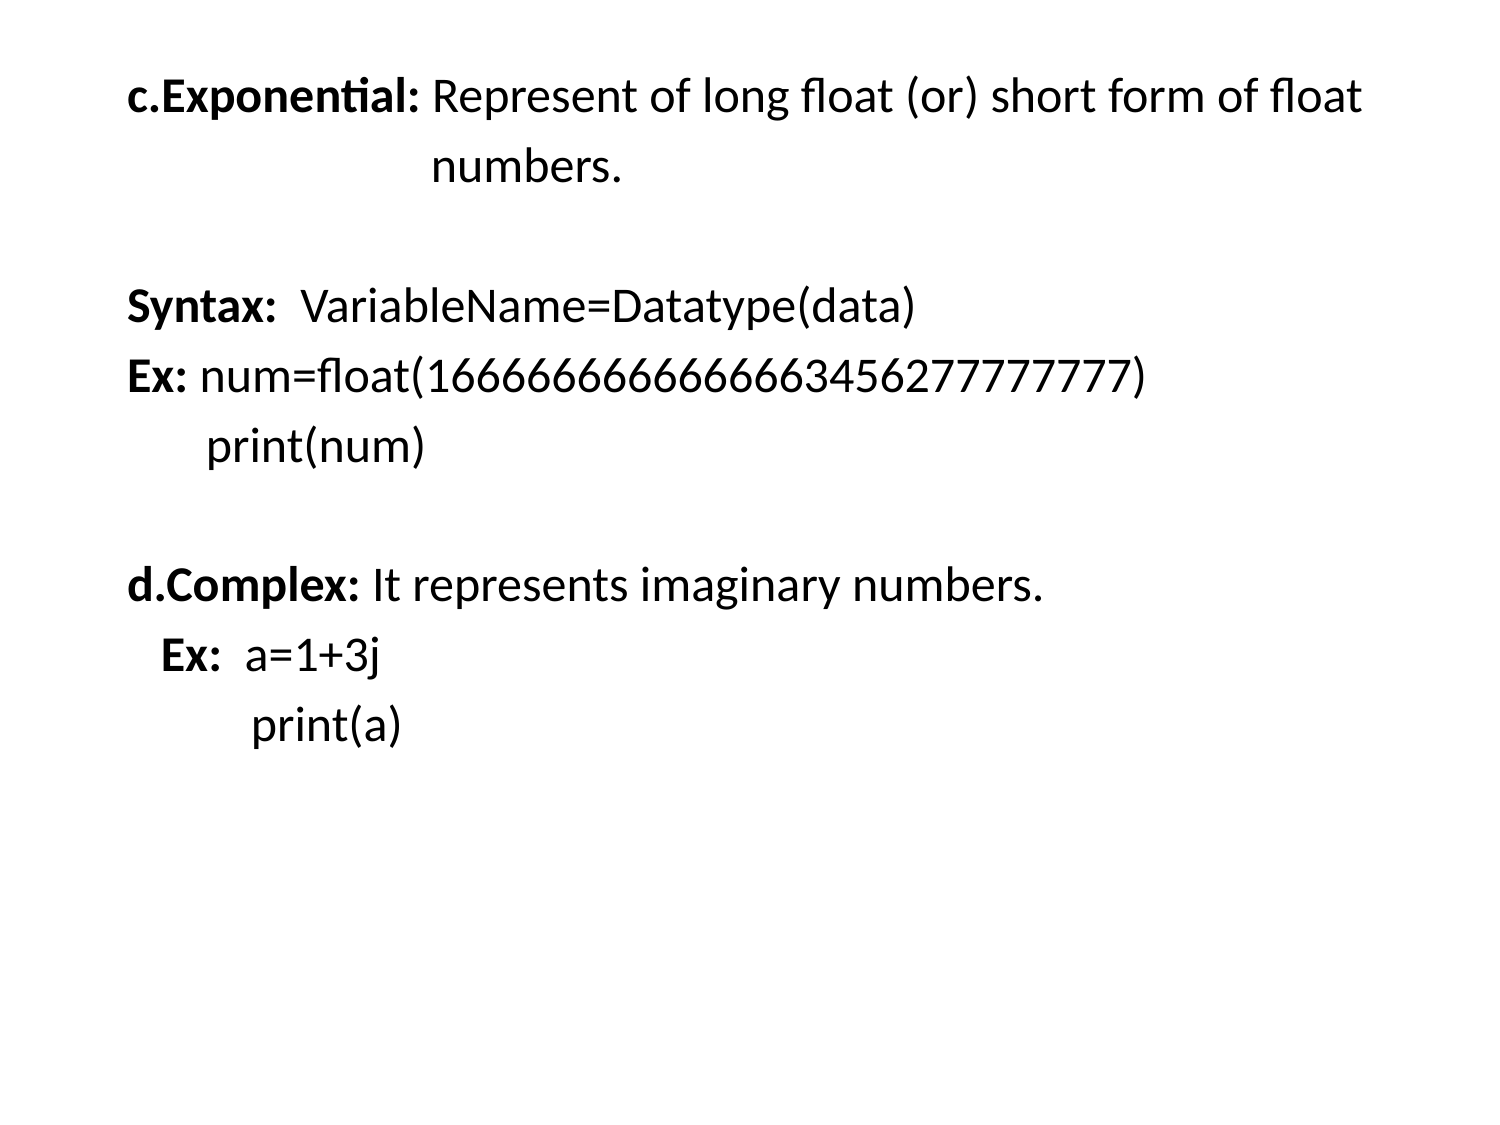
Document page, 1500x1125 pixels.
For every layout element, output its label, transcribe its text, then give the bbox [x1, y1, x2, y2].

subtitle c.Exponential: Represent of long float (or) short form of float numbers. Syntax: VariableName=Datatype(data) Ex: num=float(1666666666666663456277777777) print(num) d.Complex: It represents imaginary numbers. Ex: a=1+3j print(a) [112, 54, 1400, 976]
